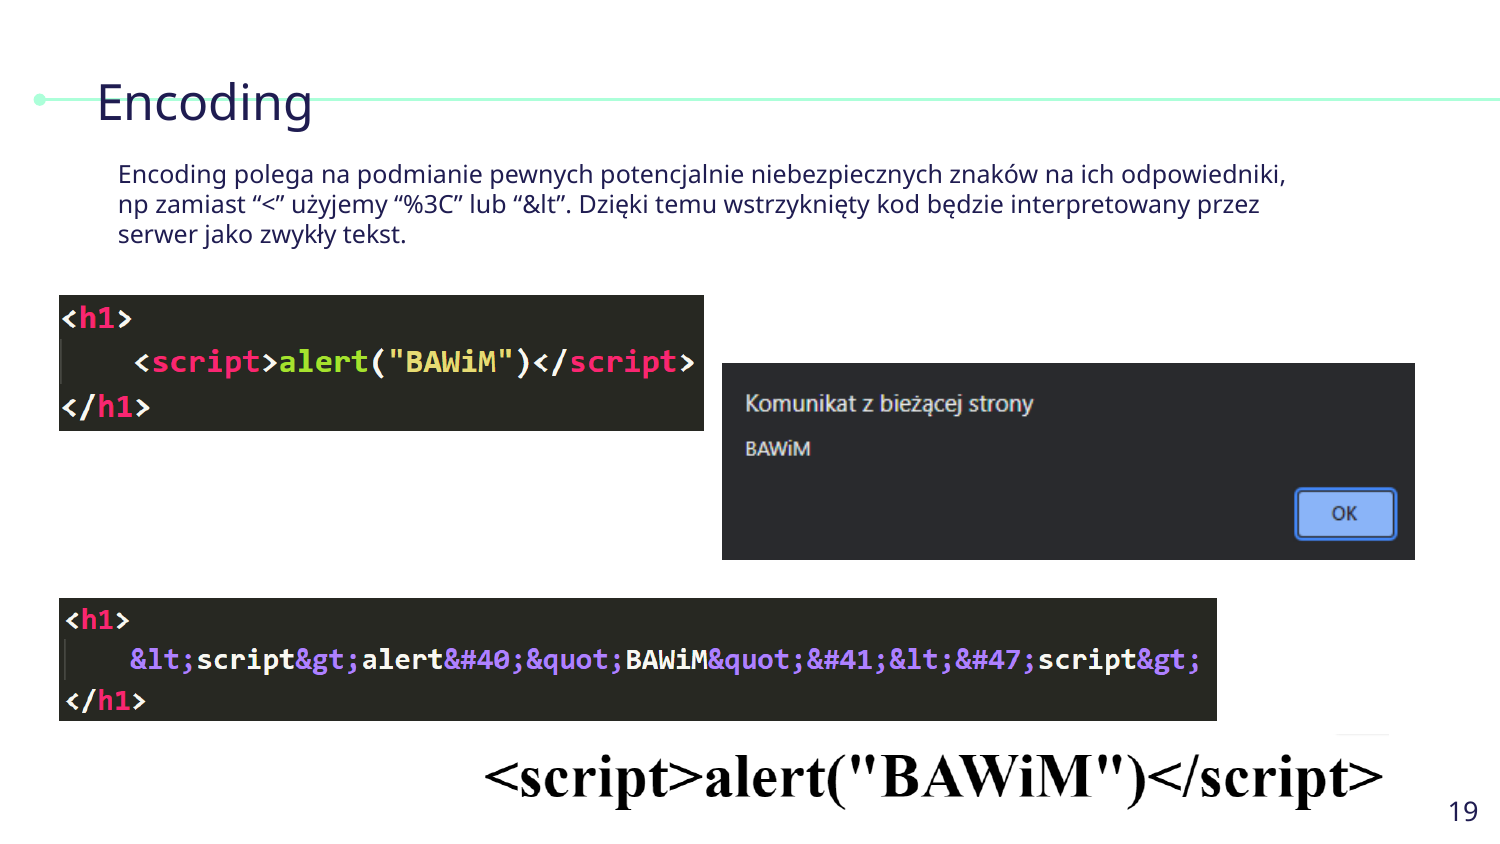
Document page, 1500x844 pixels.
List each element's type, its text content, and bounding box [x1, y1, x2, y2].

picture [59, 295, 704, 432]
slide_number ‹#› [1403, 779, 1494, 844]
picture [59, 597, 1217, 721]
title Encoding [81, 55, 1389, 144]
list Encoding polega na podmianie pewnych potencjalnie niebezpiecznych znaków na ich odpowiedniki, np zamiast “<” użyjemy “%3C” lub “&lt”. Dzięki temu wstrzyknięty kod będzie interpretowany przez serwer jako zwykły tekst. [102, 144, 1304, 680]
picture [722, 363, 1416, 560]
picture [479, 734, 1389, 824]
